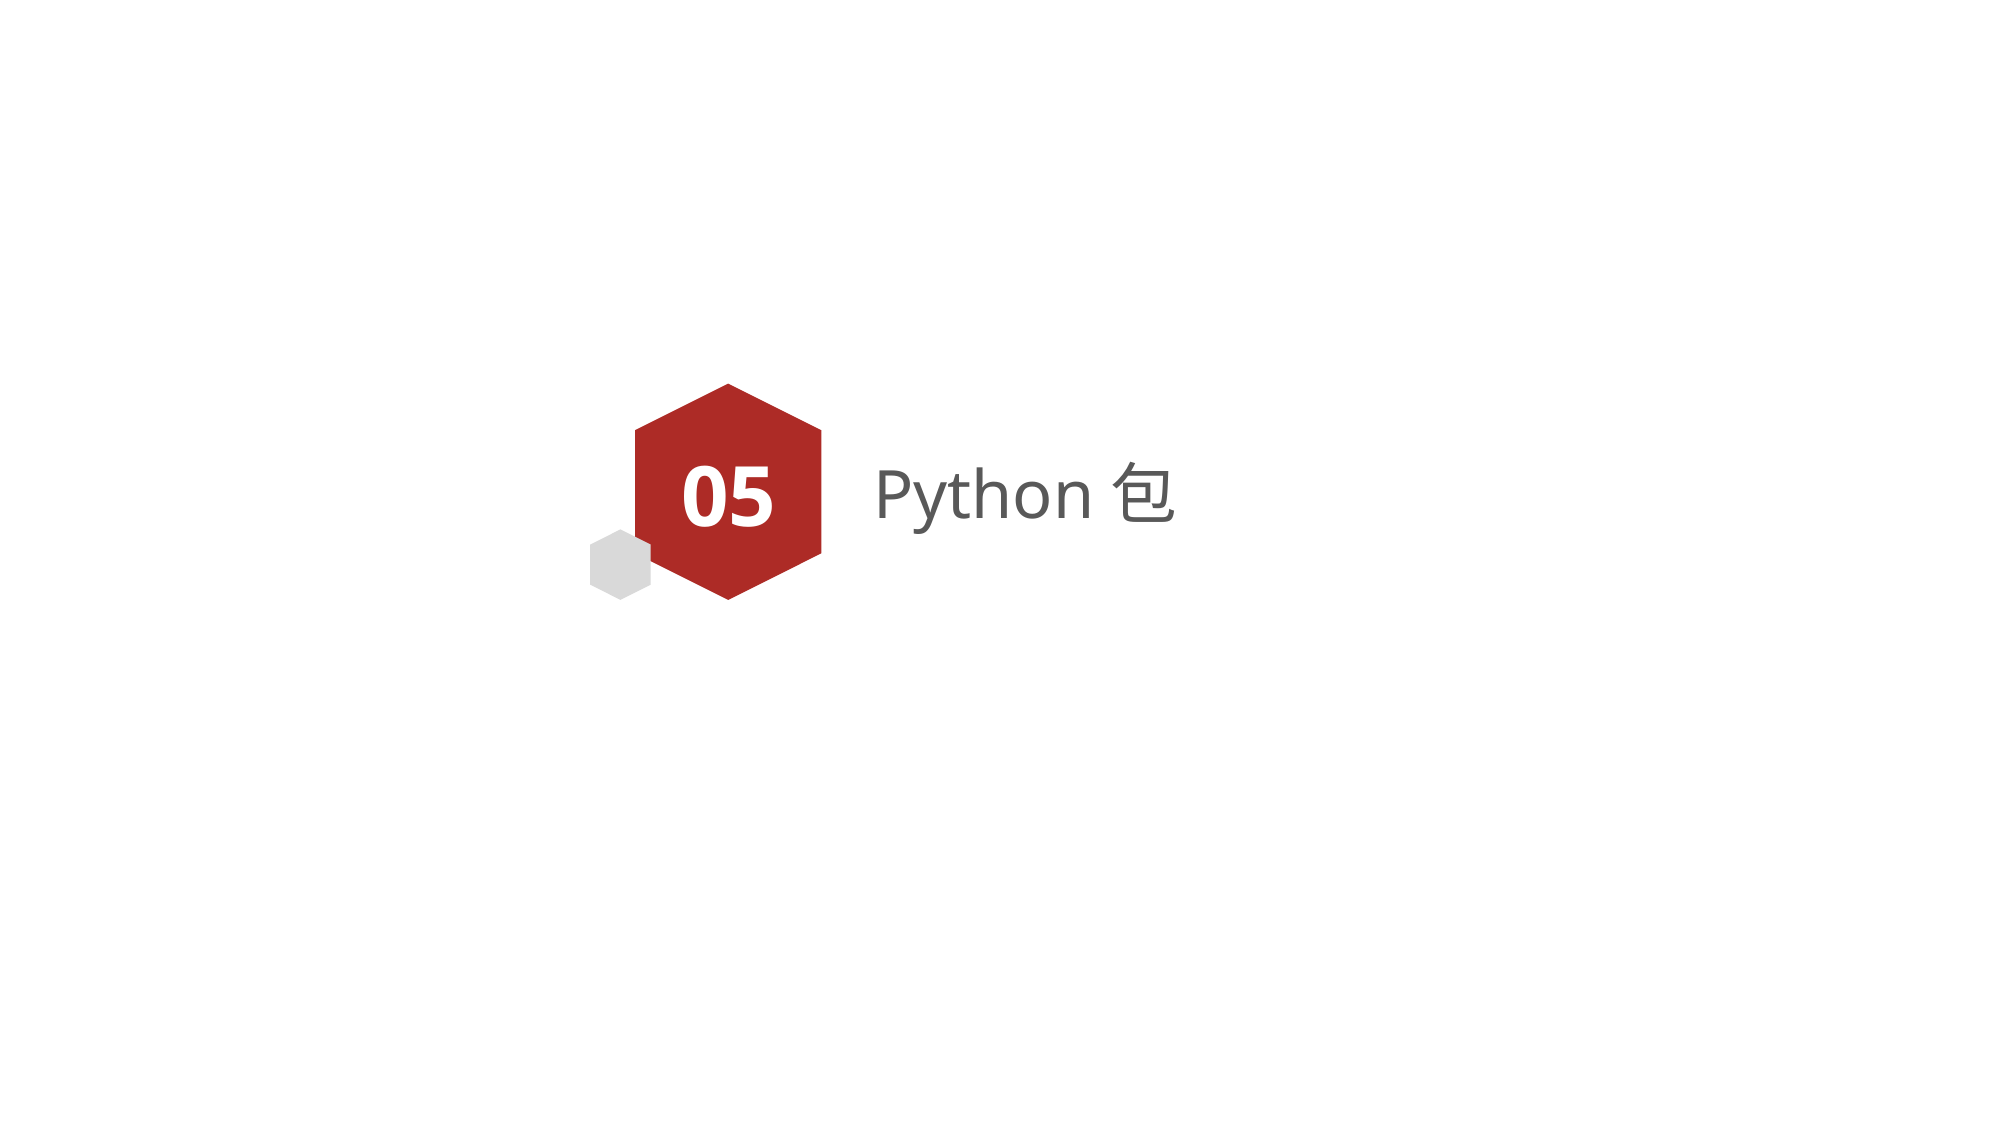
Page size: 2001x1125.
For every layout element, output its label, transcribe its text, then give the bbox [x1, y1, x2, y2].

list 05 [636, 404, 822, 594]
title Python包 [858, 453, 1950, 672]
